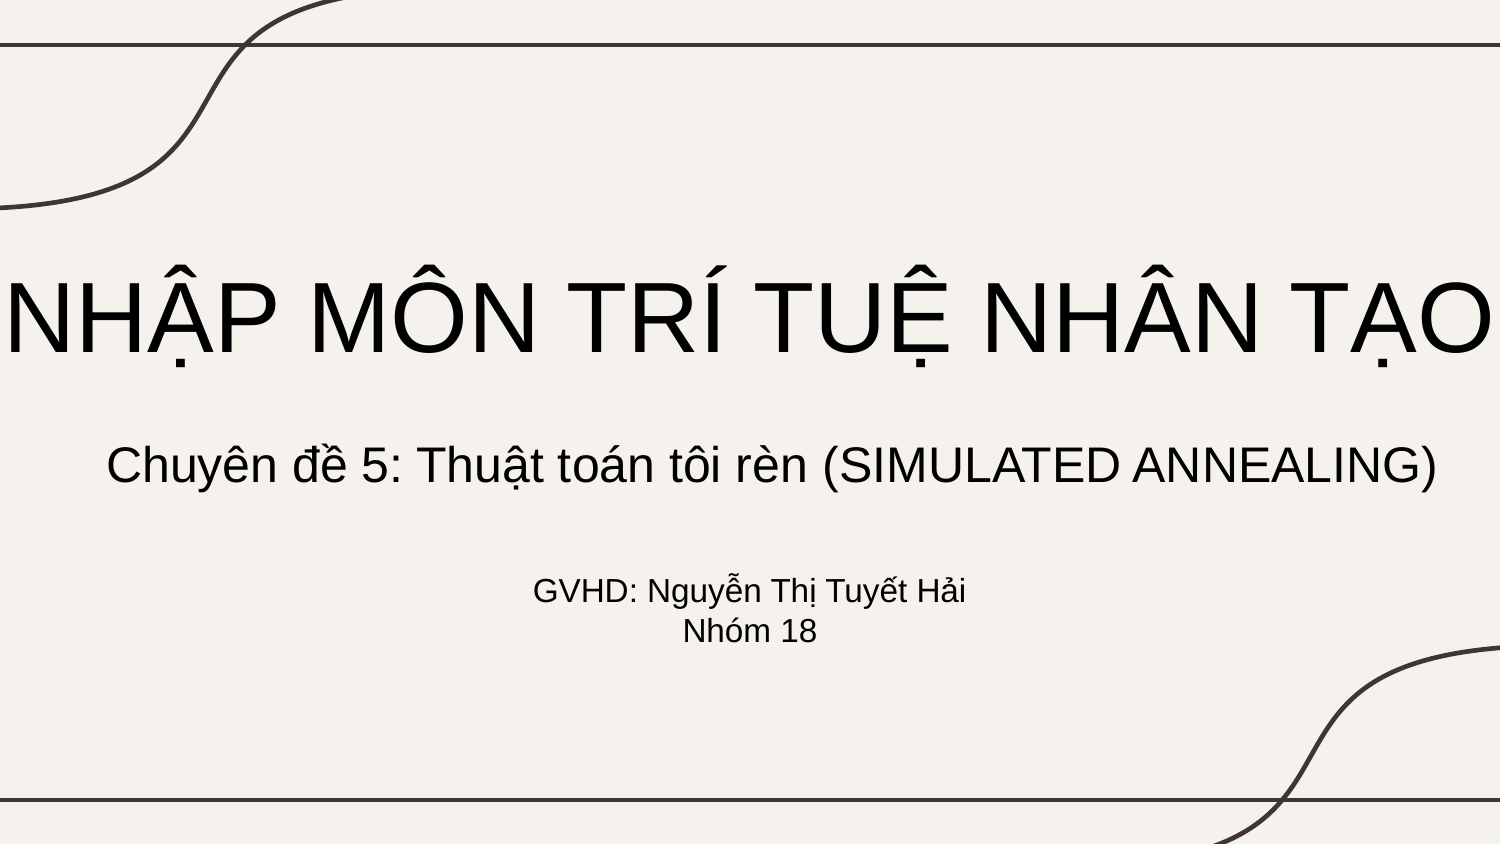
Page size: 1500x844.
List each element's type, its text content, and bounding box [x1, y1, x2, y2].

title NHẬP MÔN TRÍ TUỆ NHÂN TẠO [0, 51, 1500, 388]
text_box Chuyên đề 5: Thuật toán tôi rèn (SIMULATED ANNEALING) [91, 417, 1458, 512]
subtitle GVHD: Nguyễn Thị Tuyết Hải Nhóm 18 [170, 553, 1330, 627]
